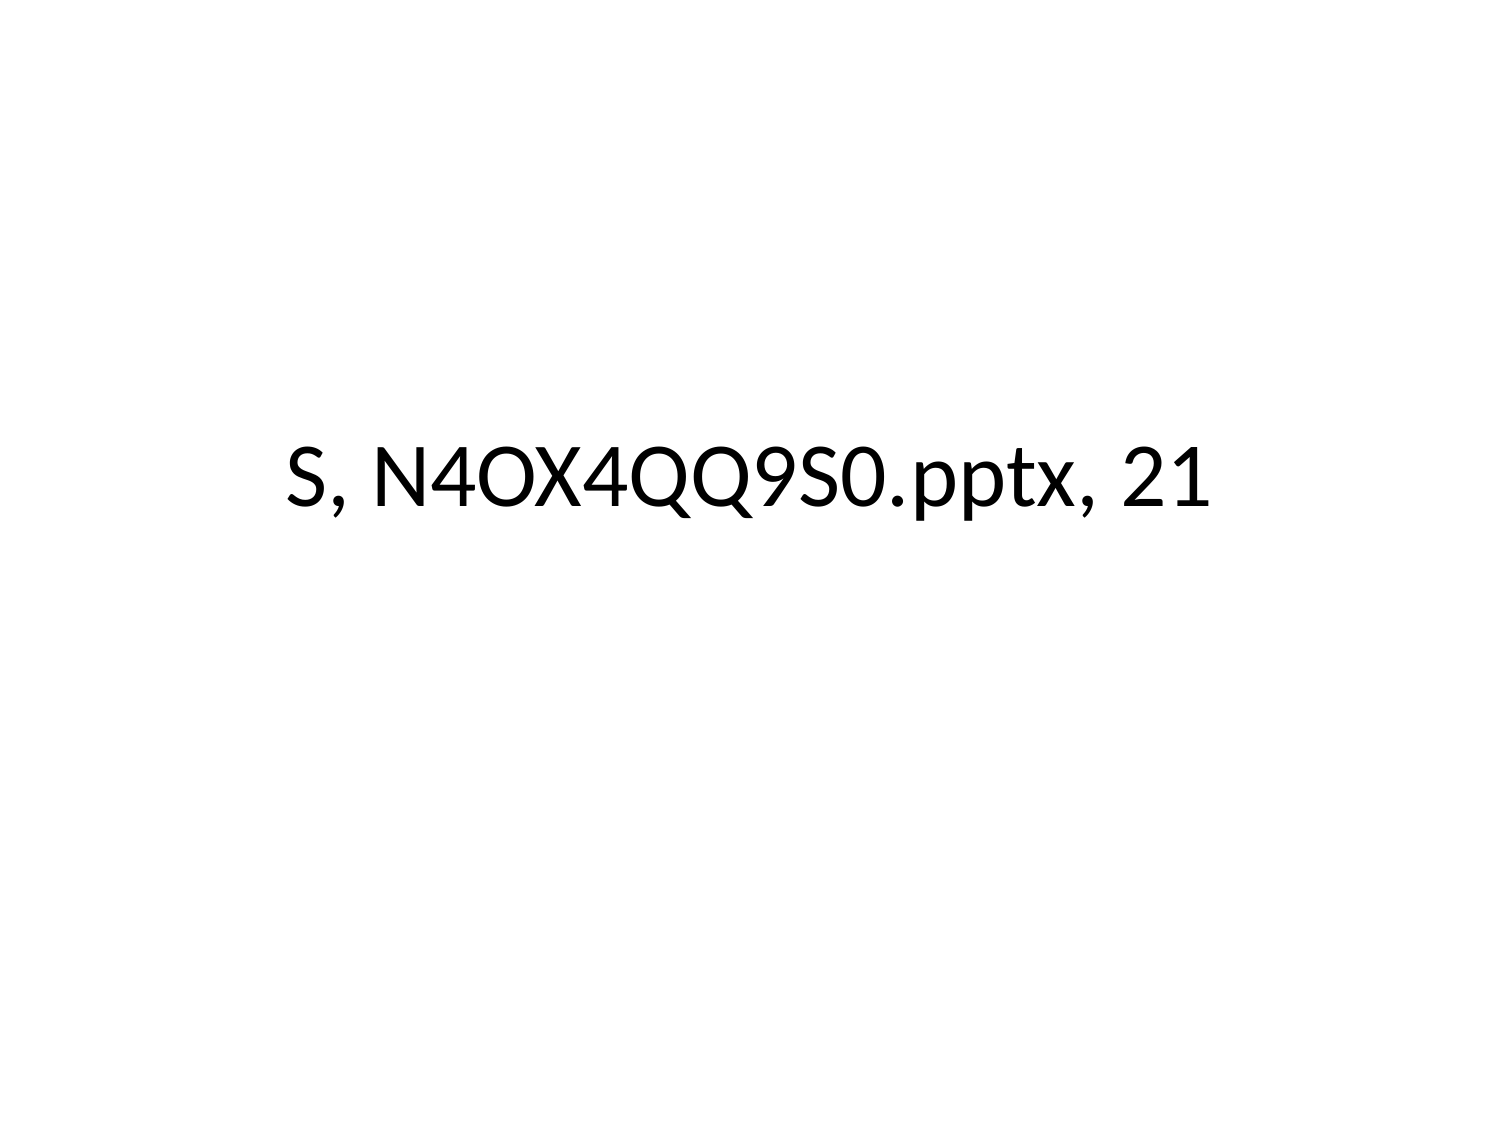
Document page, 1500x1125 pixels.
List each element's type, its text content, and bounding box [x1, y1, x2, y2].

title S, N4OX4QQ9S0.pptx, 21 [112, 349, 1388, 591]
